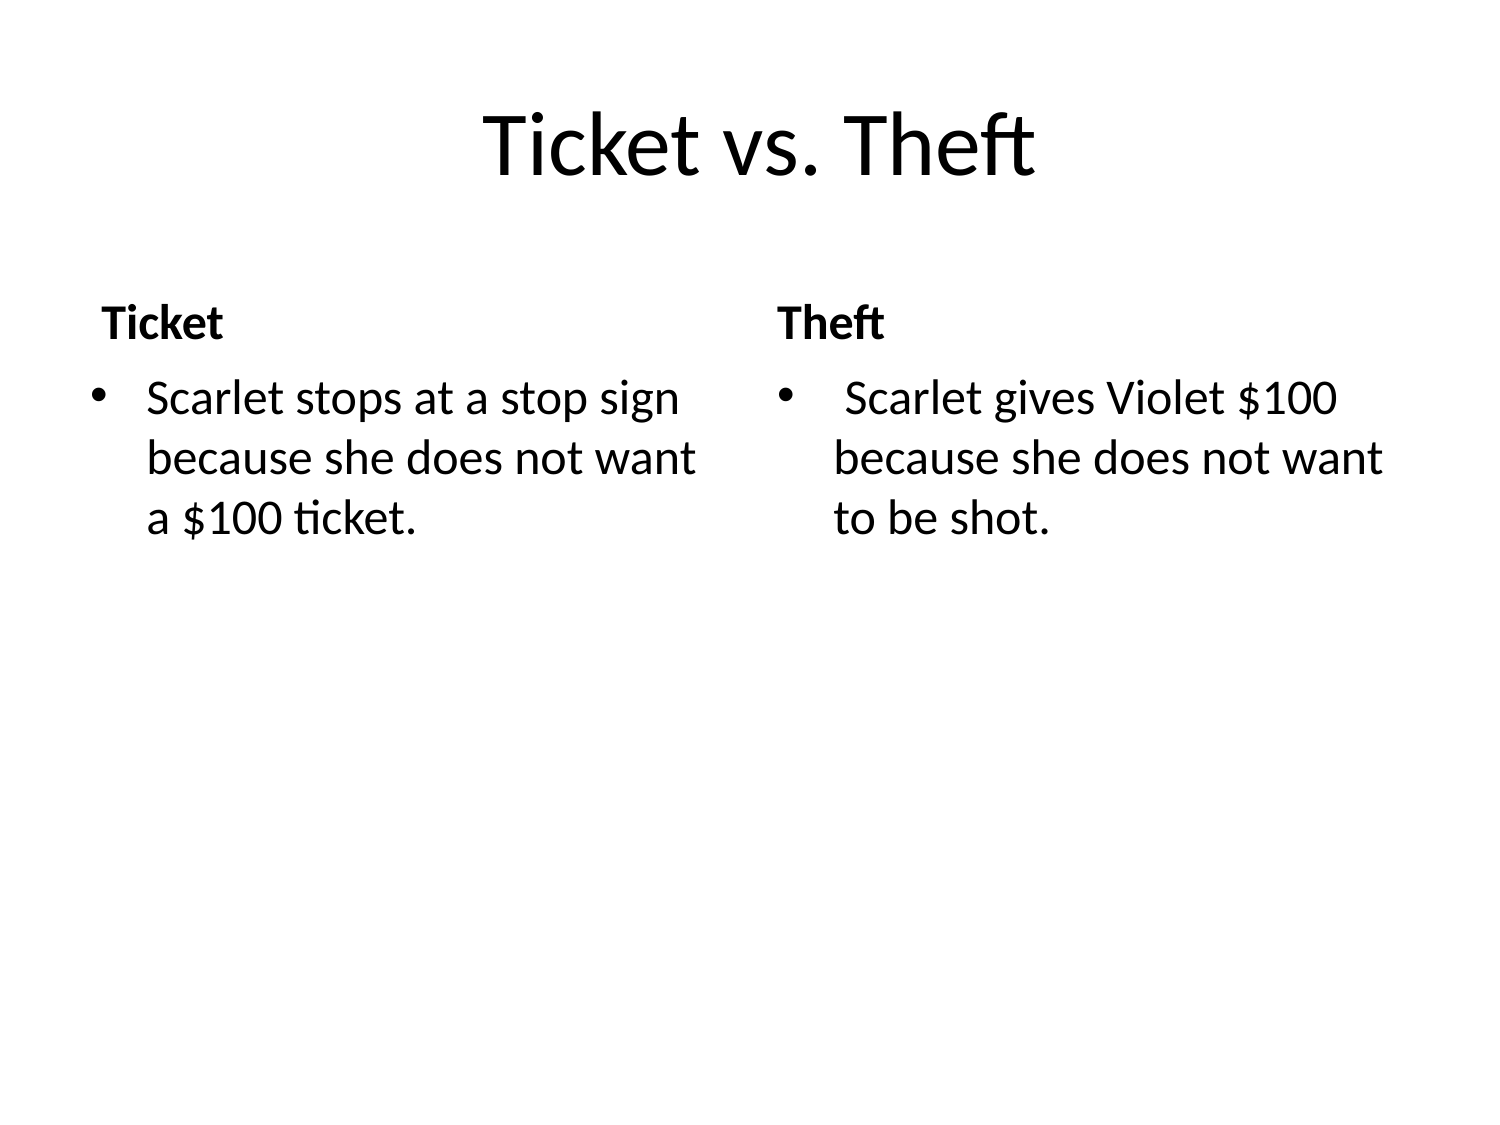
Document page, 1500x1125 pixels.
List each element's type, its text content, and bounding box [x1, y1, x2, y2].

list Scarlet stops at a stop sign because she does not want a $100 ticket. [75, 356, 738, 1005]
title Ticket vs. Theft [75, 45, 1425, 233]
list Ticket [75, 251, 738, 356]
list Scarlet gives Violet $100 because she does not want to be shot. [761, 356, 1425, 1005]
list Theft [761, 251, 1425, 356]
